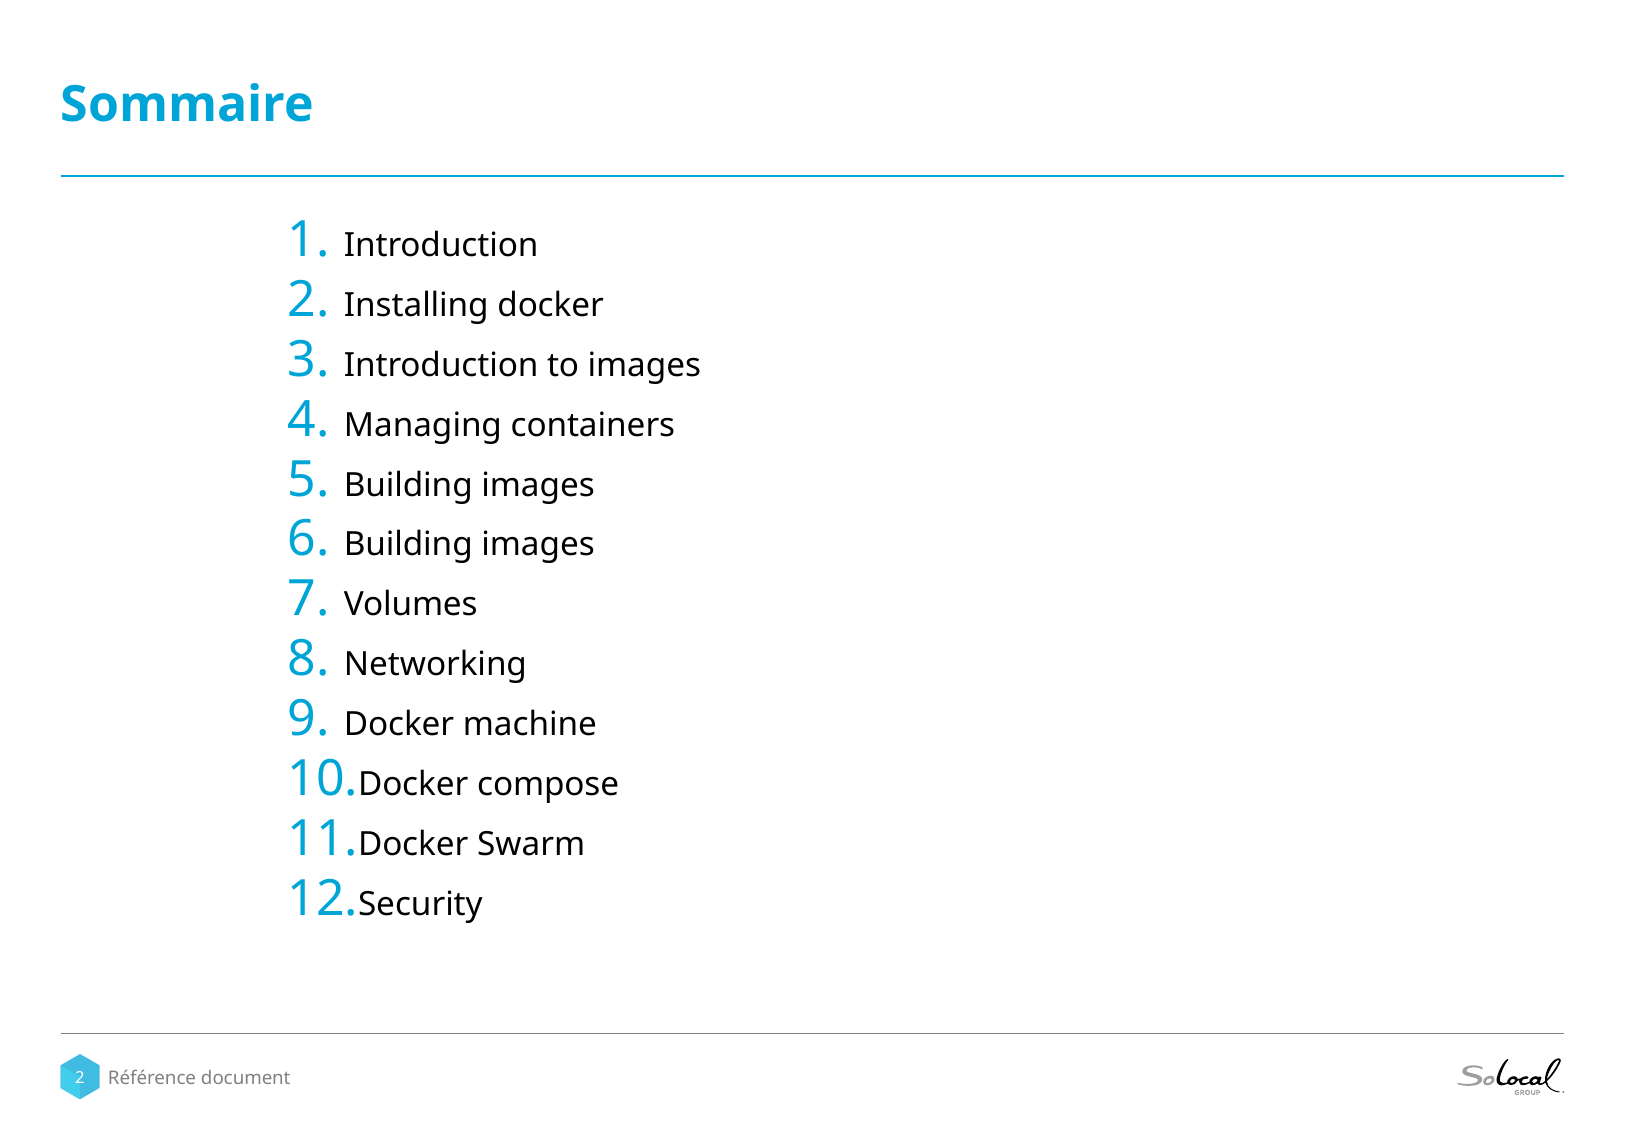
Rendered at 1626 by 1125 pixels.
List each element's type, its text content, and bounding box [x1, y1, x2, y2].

title Sommaire [60, 33, 1565, 171]
list Introduction Installing docker Introduction to images Managing containers Building images Building images Volumes Networking Docker machine Docker compose Docker Swarm Security [246, 203, 1534, 733]
